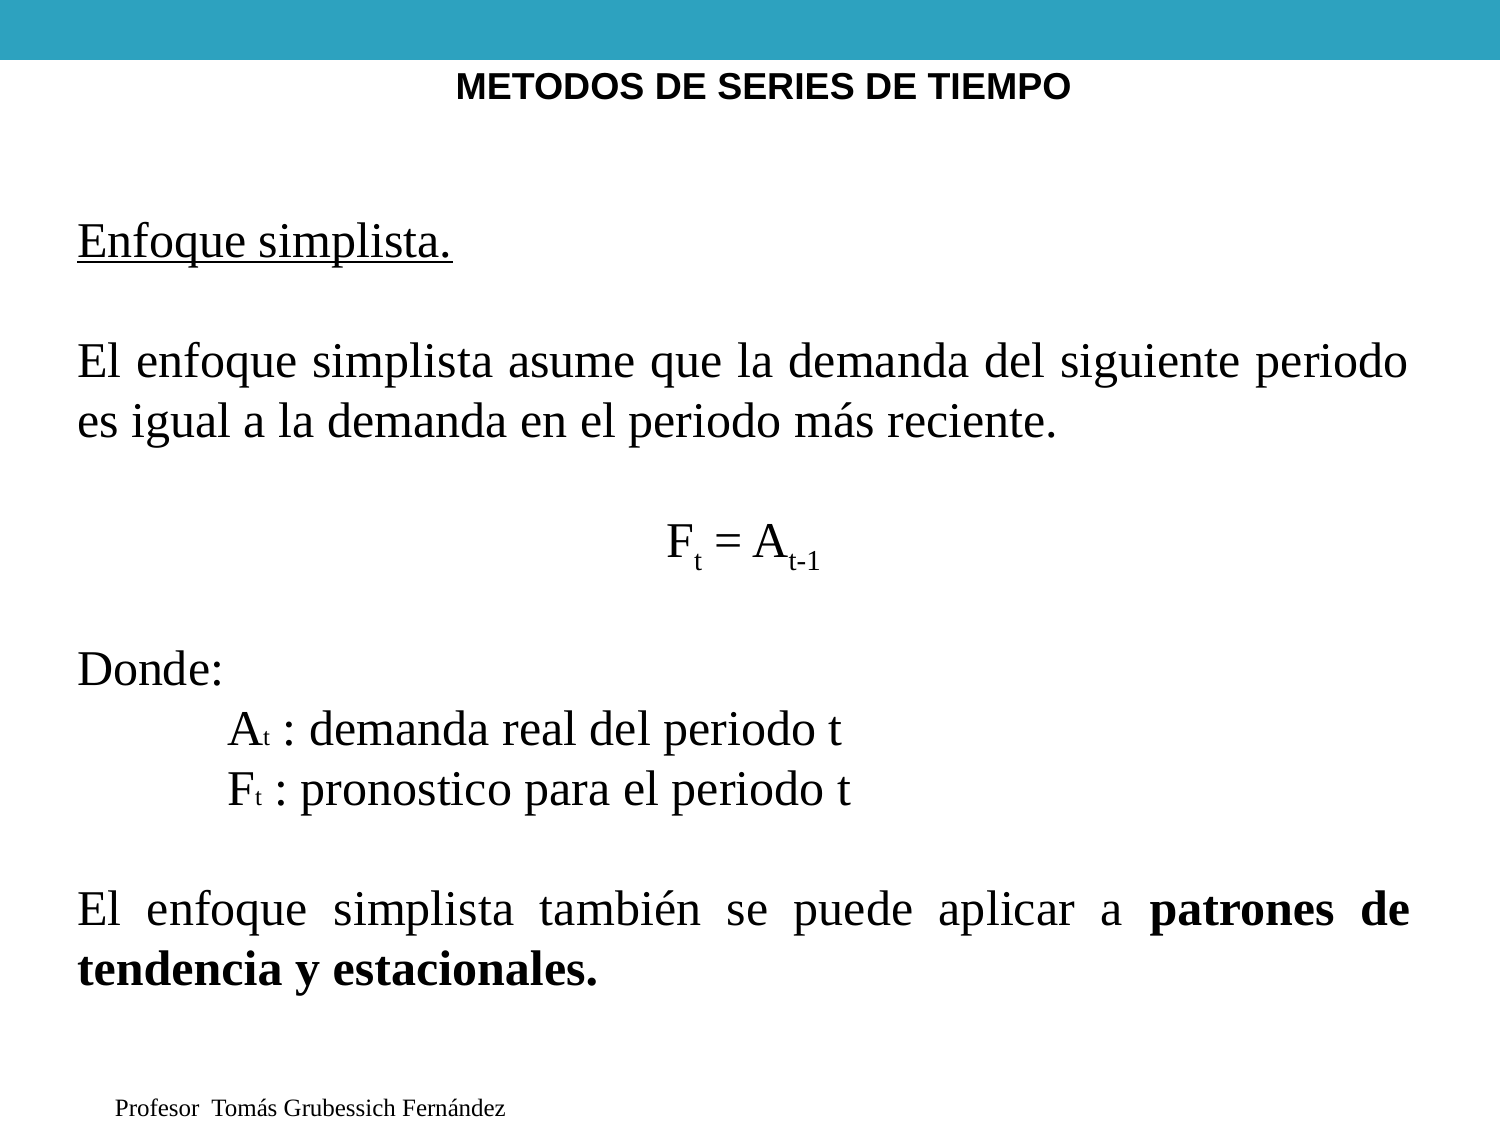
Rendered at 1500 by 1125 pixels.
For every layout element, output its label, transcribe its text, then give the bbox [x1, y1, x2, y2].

text_box METODOS DE SERIES DE TIEMPO [440, 54, 1088, 115]
text_box Enfoque simplista. El enfoque simplista asume que la demanda del siguiente periodo es igual a la demanda en el periodo más reciente. Ft = At-1 Donde: At : demanda real del periodo t Ft : pronostico para el periodo t El enfoque simplista también se puede aplicar a patrones de tendencia y estacionales. [62, 199, 1425, 1004]
